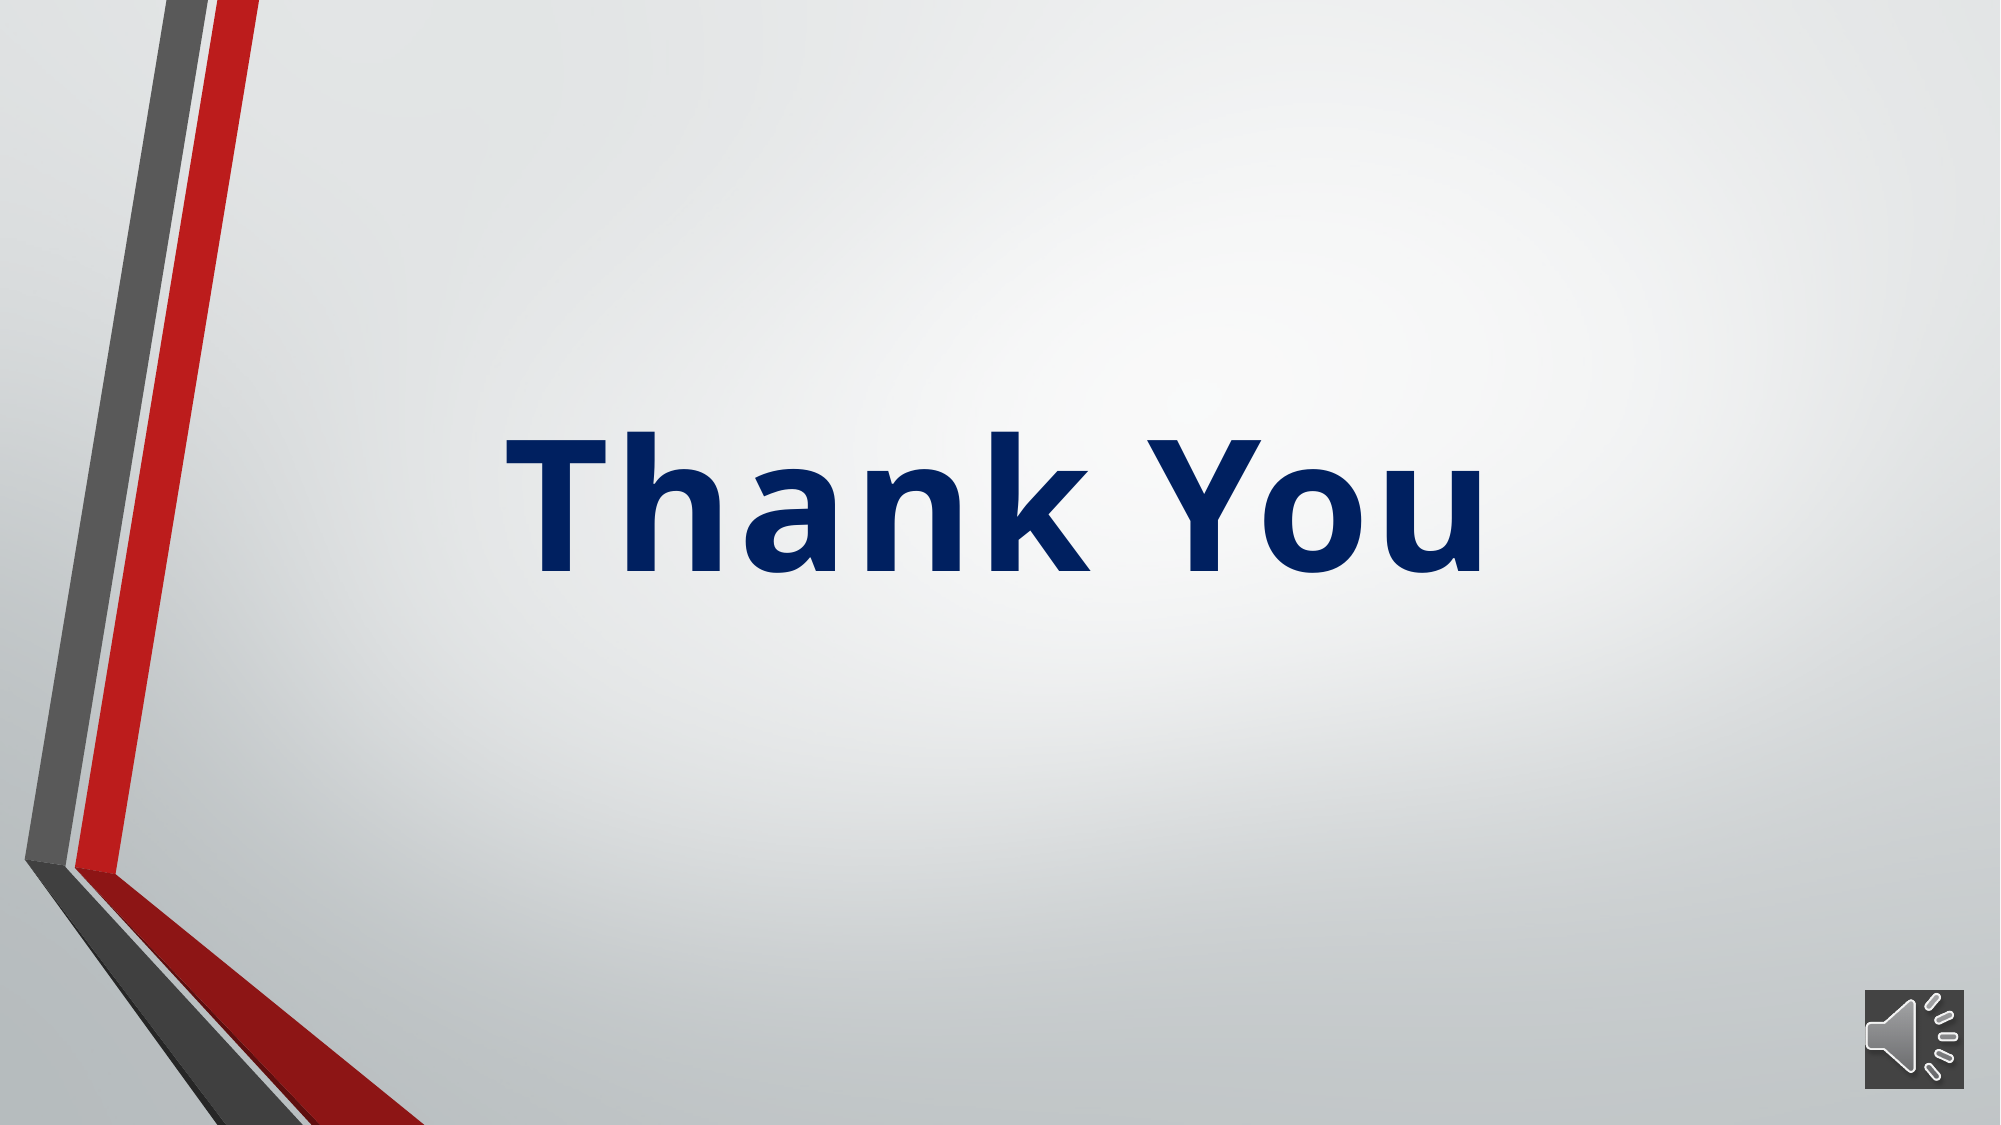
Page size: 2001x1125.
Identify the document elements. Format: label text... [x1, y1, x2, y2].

text_box Thank You [323, 314, 1677, 616]
picture [1864, 989, 1965, 1090]
